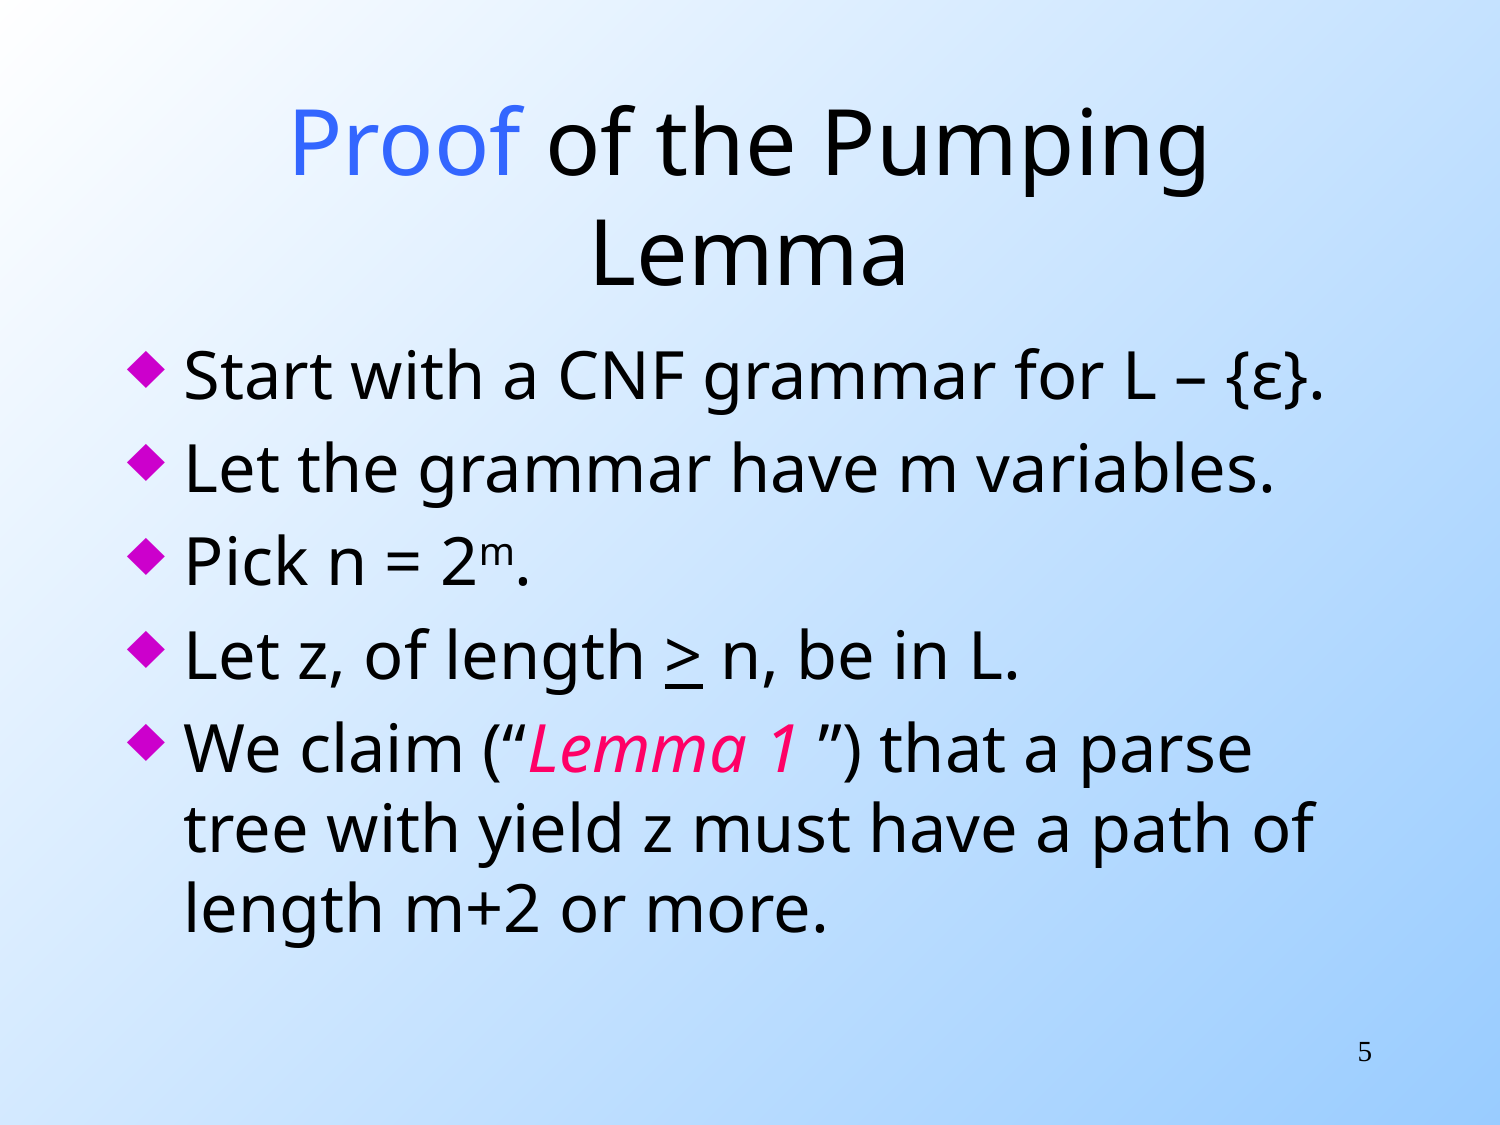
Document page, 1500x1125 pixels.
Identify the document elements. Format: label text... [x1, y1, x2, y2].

slide_number 5 [1074, 1025, 1388, 1100]
title Proof of the Pumping Lemma [112, 99, 1388, 288]
list Start with a CNF grammar for L – {ε}. Let the grammar have m variables. Pick n = 2m. Let z, of length > n, be in L. We claim (“Lemma 1 ”) that a parse tree with yield z must have a path of length m+2 or more. [112, 324, 1388, 1000]
